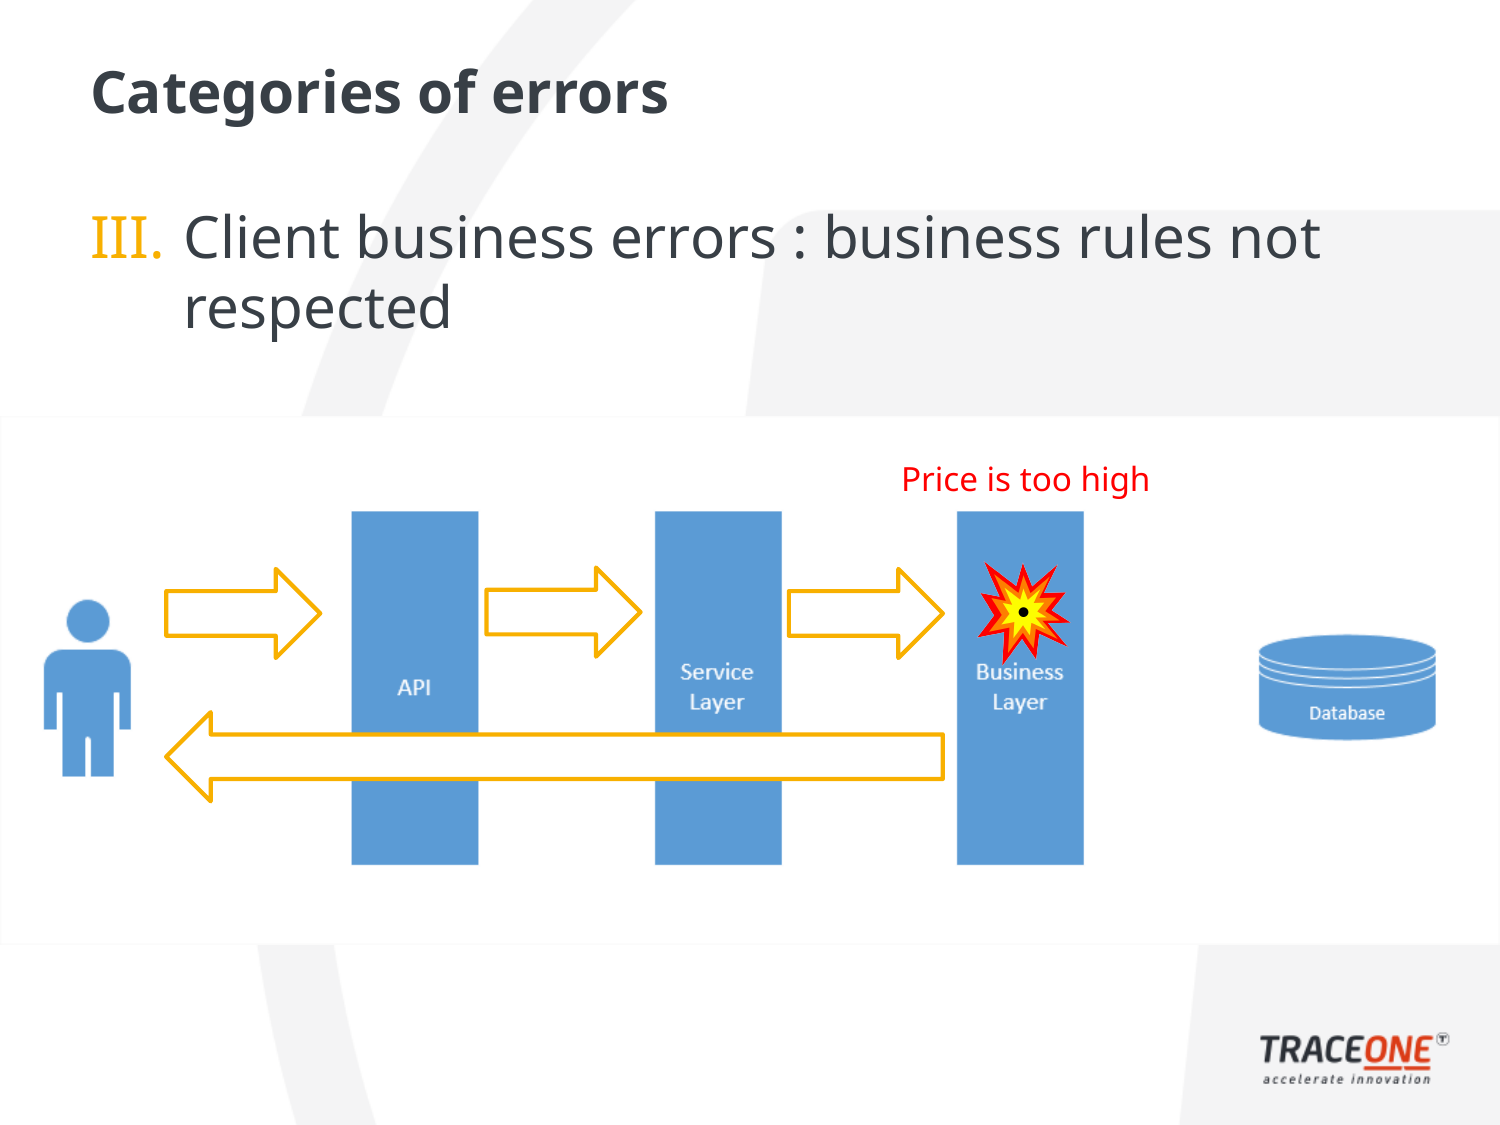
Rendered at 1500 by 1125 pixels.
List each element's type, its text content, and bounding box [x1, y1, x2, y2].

picture [0, 0, 1500, 1125]
title Categories of errors [75, 45, 1425, 135]
list Client business errors : business rules not respected [75, 193, 1425, 354]
